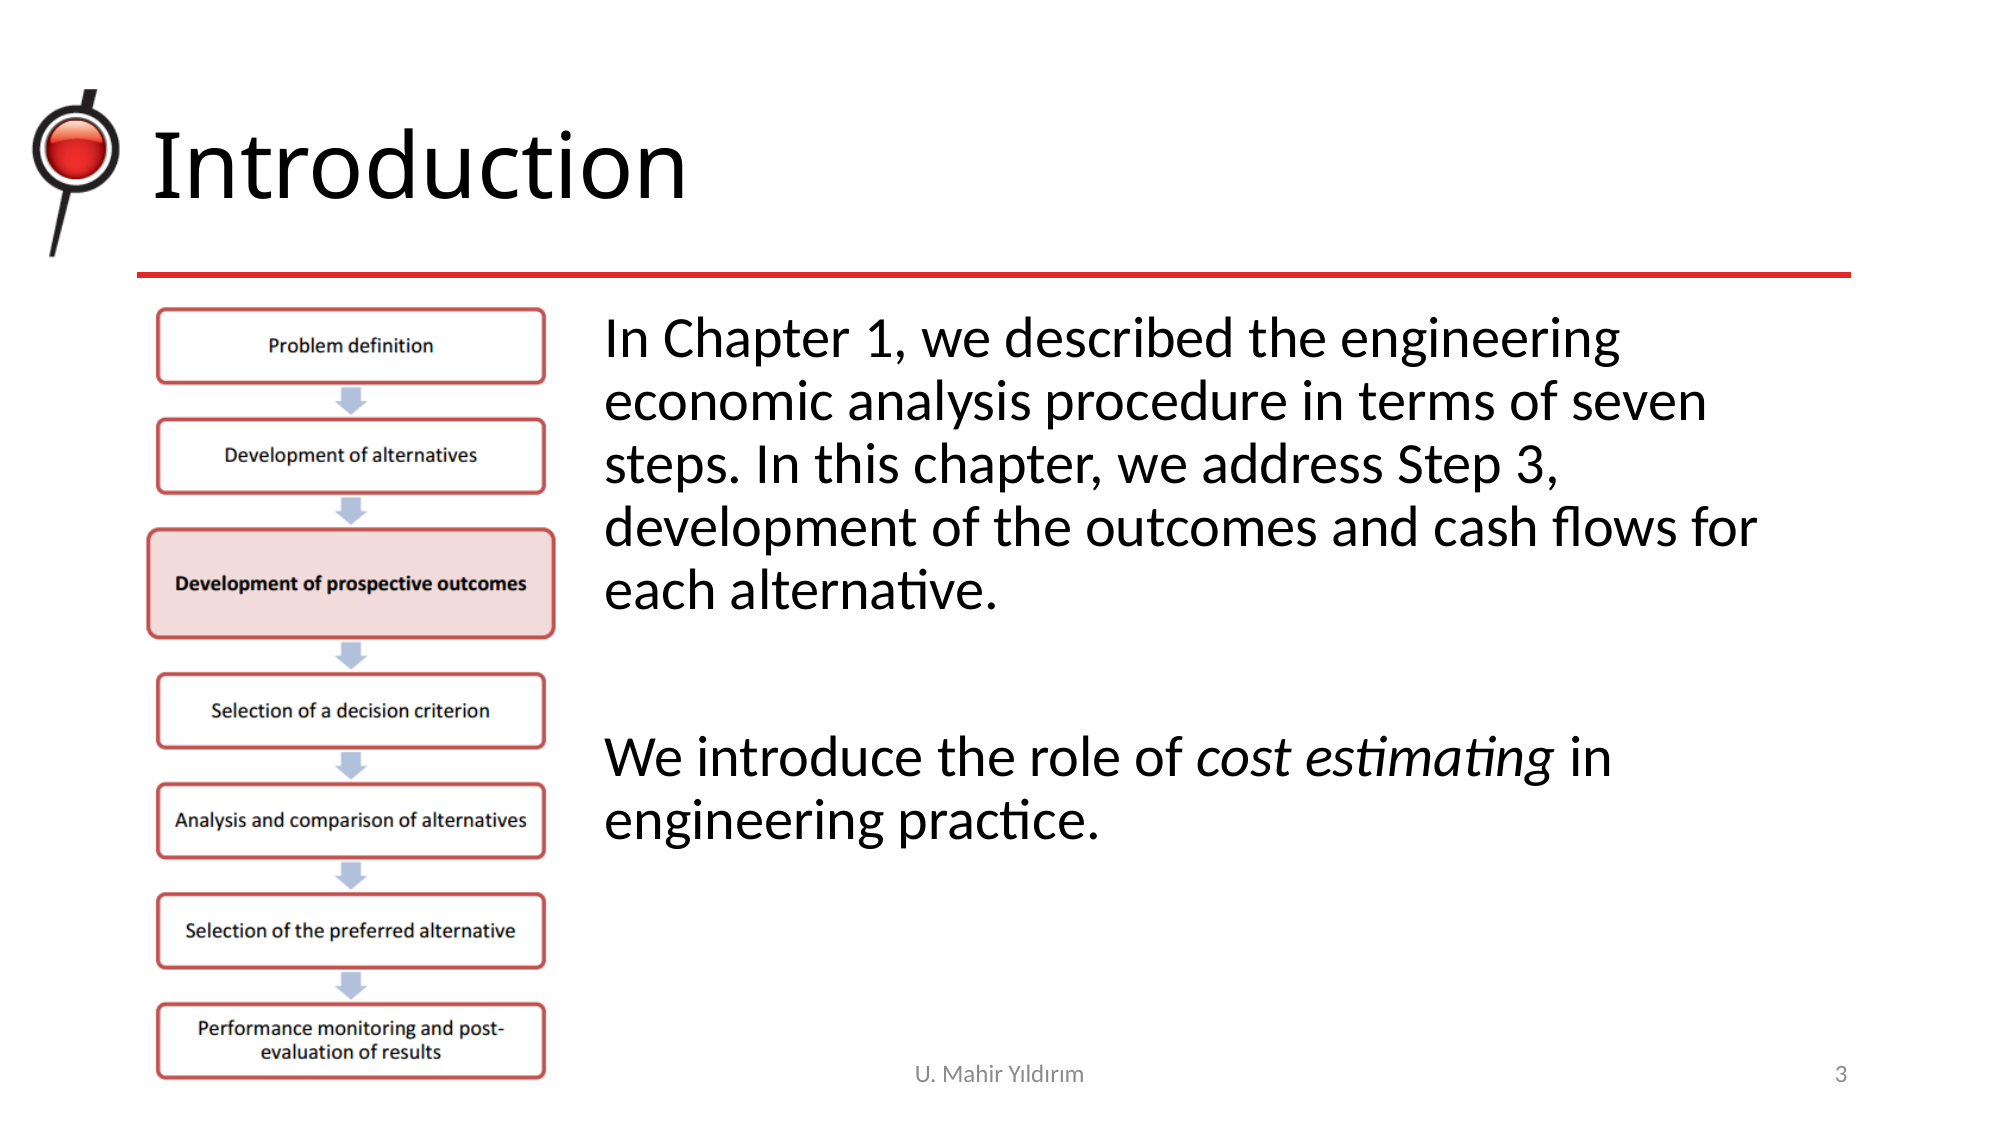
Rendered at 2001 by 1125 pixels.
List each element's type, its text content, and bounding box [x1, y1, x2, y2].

list In Chapter 1, we described the engineering economic analysis procedure in terms of seven steps. In this chapter, we address Step 3, development of the outcomes and cash flows for each alternative. We introduce the role of cost estimating in engineering practice. [589, 299, 1863, 1014]
title Introduction [137, 59, 1863, 278]
slide_number 3 [1412, 1042, 1863, 1103]
footer U. Mahir Yıldırım [662, 1042, 1338, 1103]
picture [9, 69, 137, 268]
picture [137, 299, 564, 1085]
